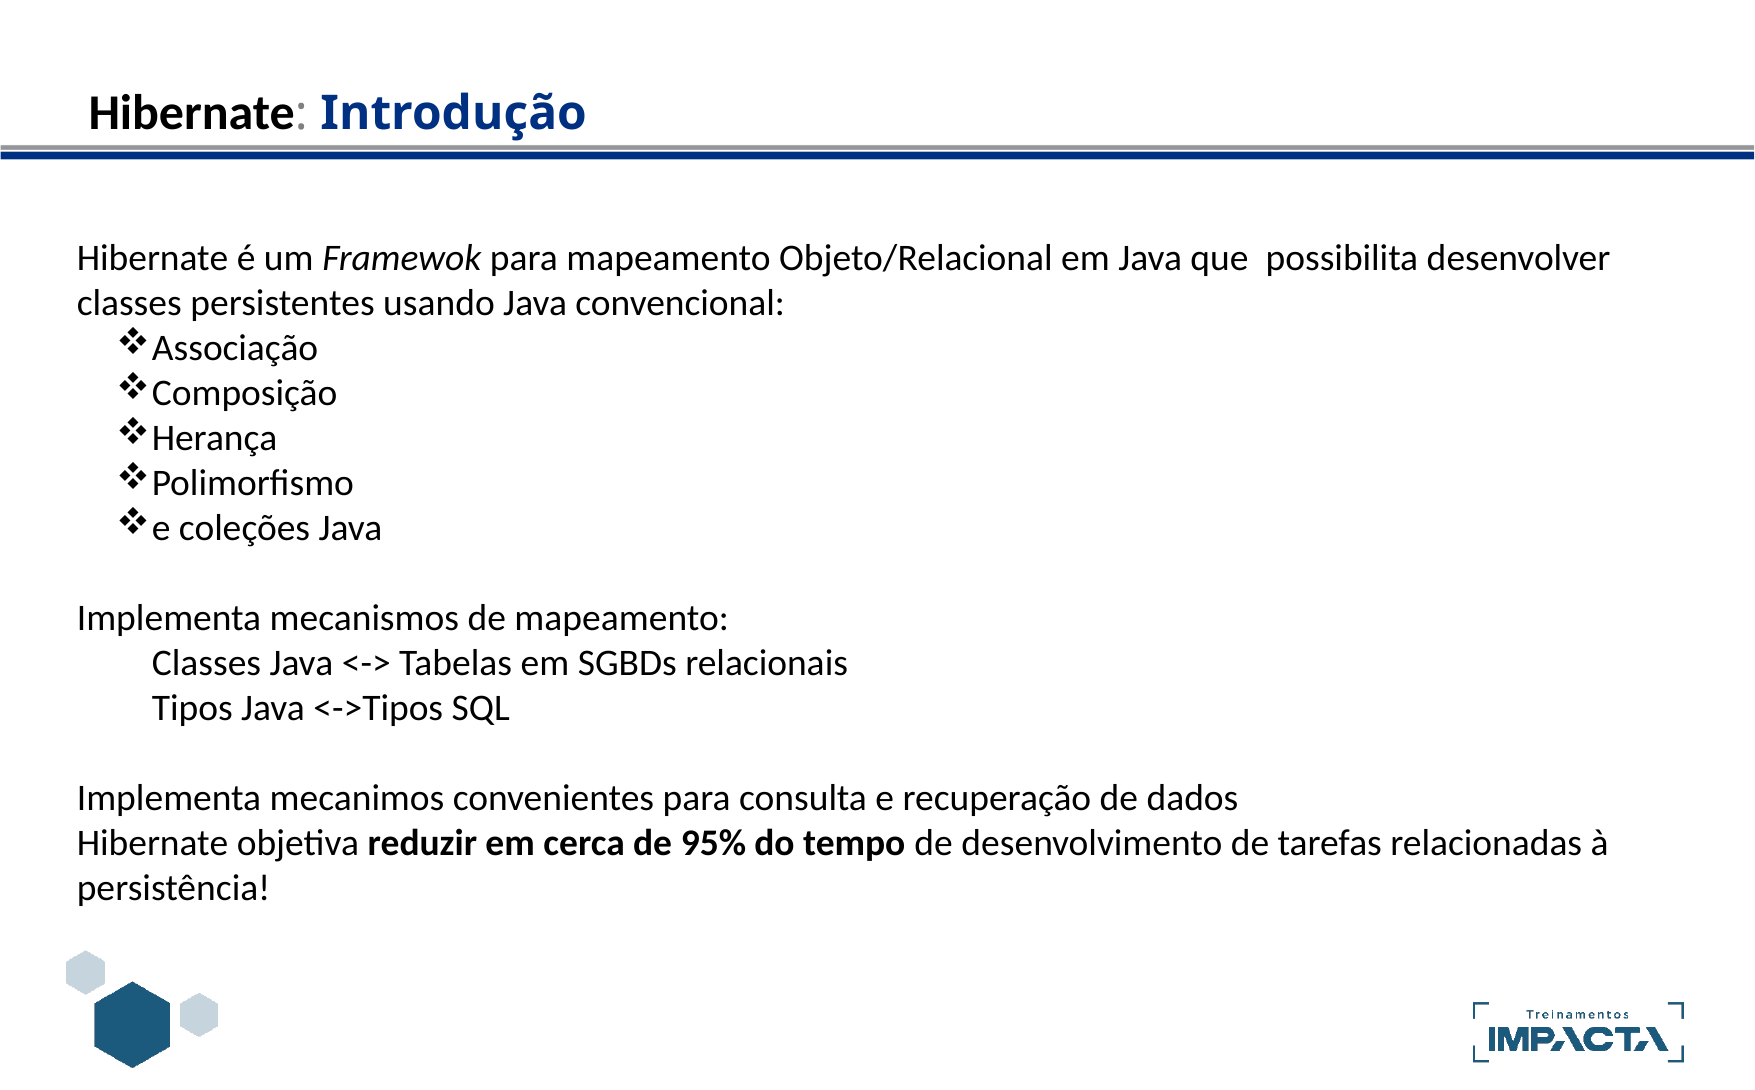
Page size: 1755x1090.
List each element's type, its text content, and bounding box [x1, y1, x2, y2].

text_box Hibernate: Introdução [73, 72, 1220, 147]
picture [0, 108, 1755, 163]
text_box Hibernate é um Framewok para mapeamento Objeto/Relacional em Java que possibilita desenvolver classes persistentes usando Java convencional: Associação Composição Herança Polimorfismo e coleções Java Implementa mecanismos de mapeamento: Classes Java <-> Tabelas em SGBDs relacionais Tipos Java <->Tipos SQL Implementa mecanimos convenientes para consulta e recuperação de dados Hibernate objetiva reduzir em cerca de 95% do tempo de desenvolvimento de tarefas relacionadas à persistência! [62, 225, 1633, 916]
picture [1461, 995, 1695, 1069]
picture [66, 950, 218, 1068]
